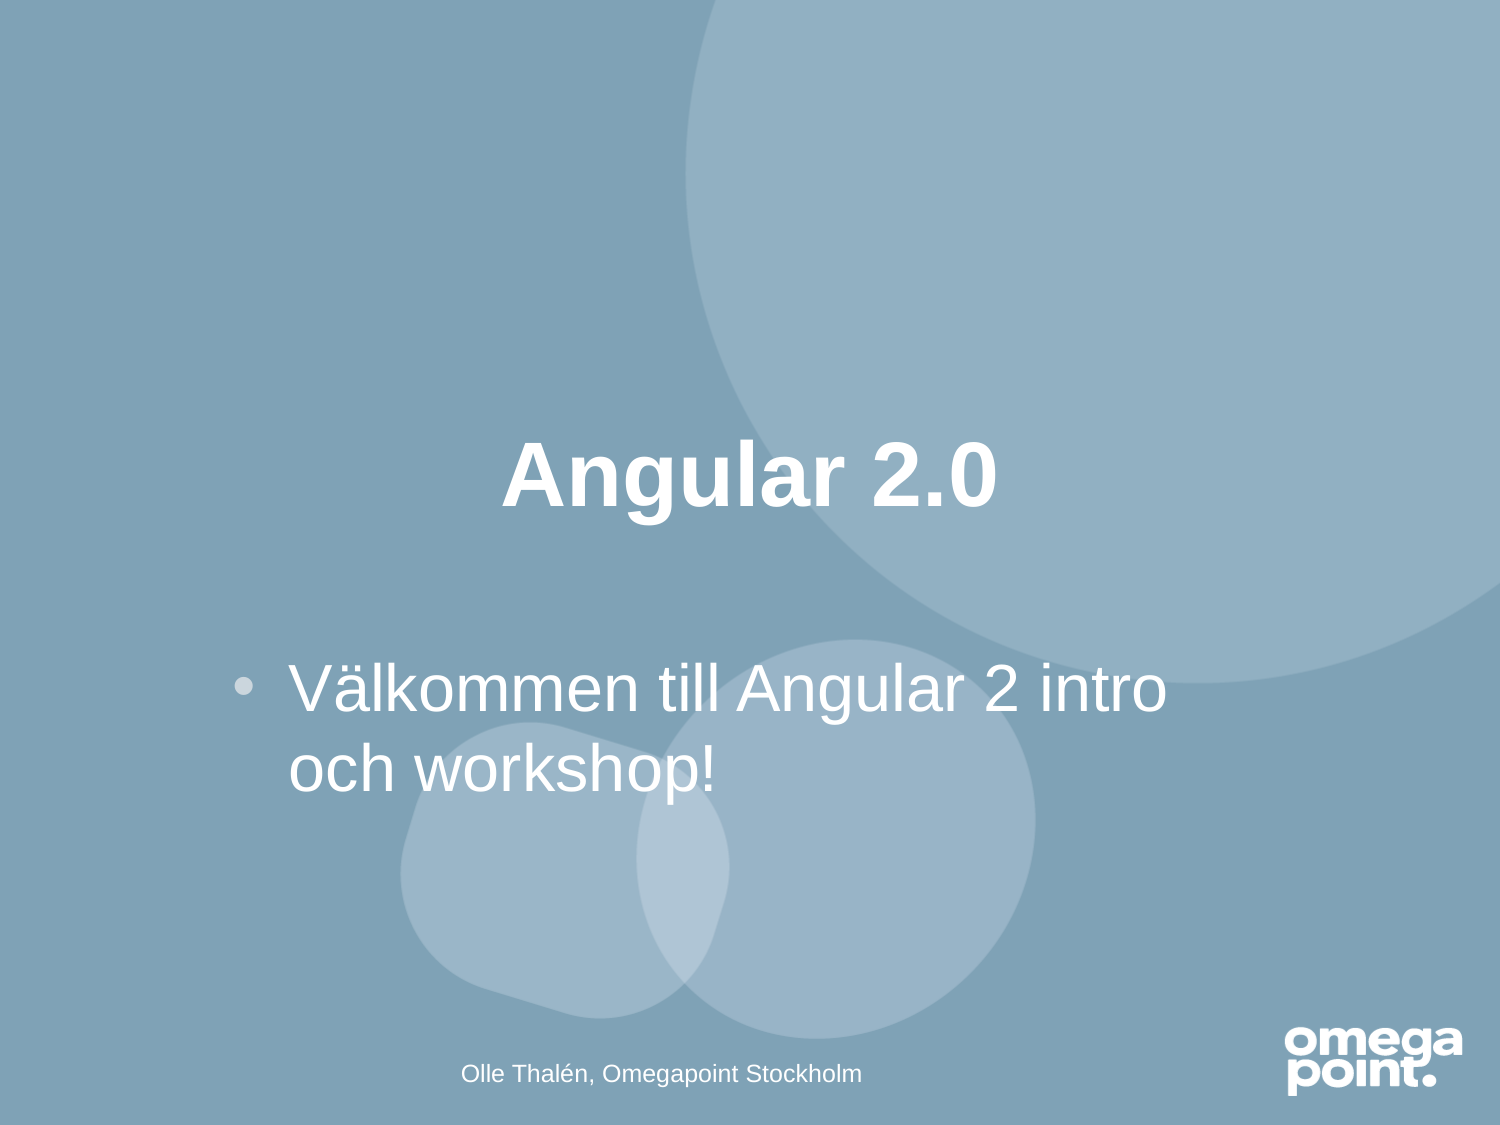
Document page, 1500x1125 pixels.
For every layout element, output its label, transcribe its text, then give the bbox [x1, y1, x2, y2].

text_box Olle Thalén, Omegapoint Stockholm [316, 1050, 1008, 1095]
title Angular 2.0 [111, 348, 1388, 592]
picture [0, 0, 1500, 1125]
list Välkommen till Angular 2 intro och workshop! [224, 636, 1276, 926]
